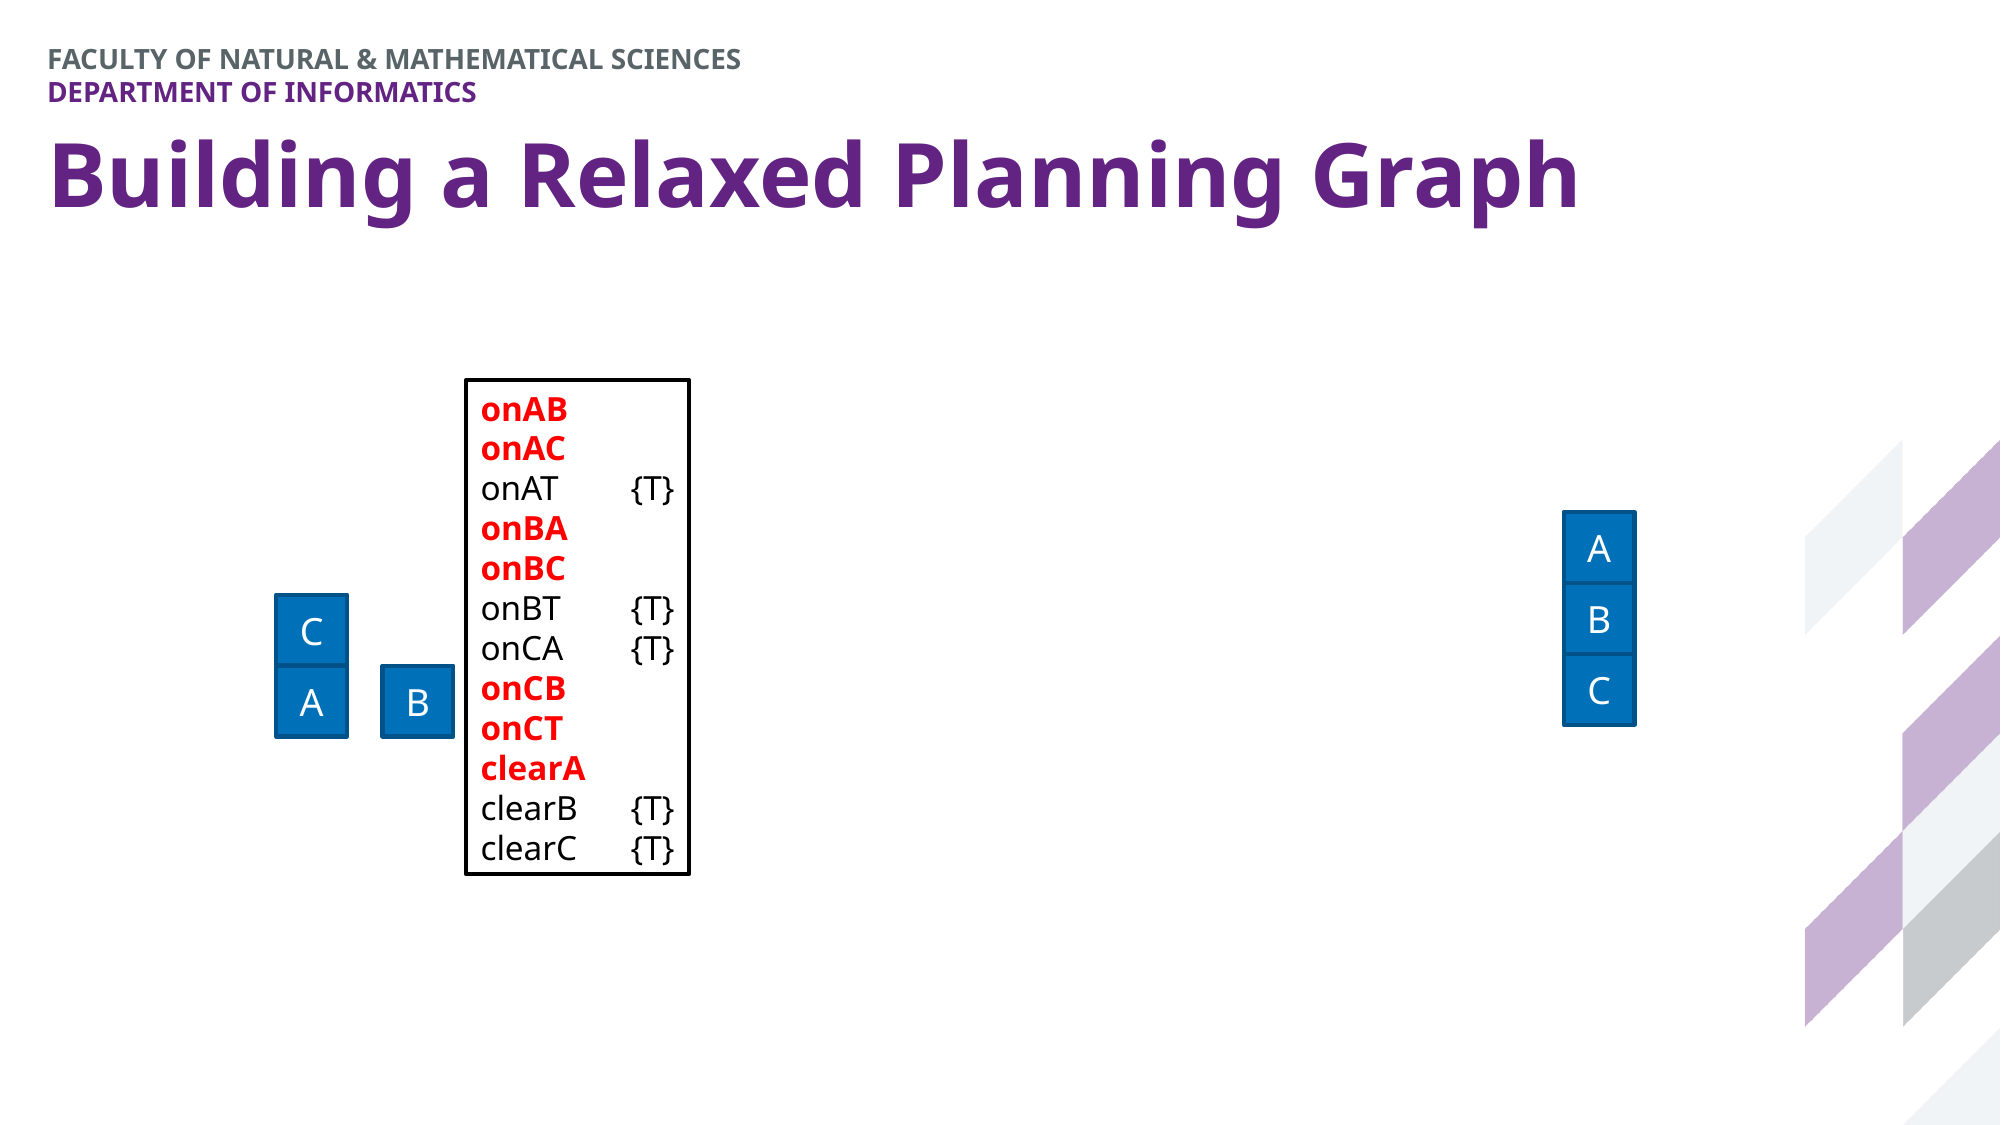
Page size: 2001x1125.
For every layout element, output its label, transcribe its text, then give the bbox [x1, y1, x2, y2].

text_box C [1562, 656, 1637, 727]
text_box A [274, 664, 349, 739]
text_box onAB onAC onAT {T} onBA onBC onBT {T} onCA {T} onCB onCT clearA clearB {T} clearC {T} [464, 378, 691, 876]
text_box B [380, 664, 455, 739]
text_box A [1562, 510, 1637, 581]
text_box C [274, 593, 349, 664]
title Building a Relaxed Planning Graph [47, 118, 1772, 237]
text_box B [1562, 581, 1637, 656]
